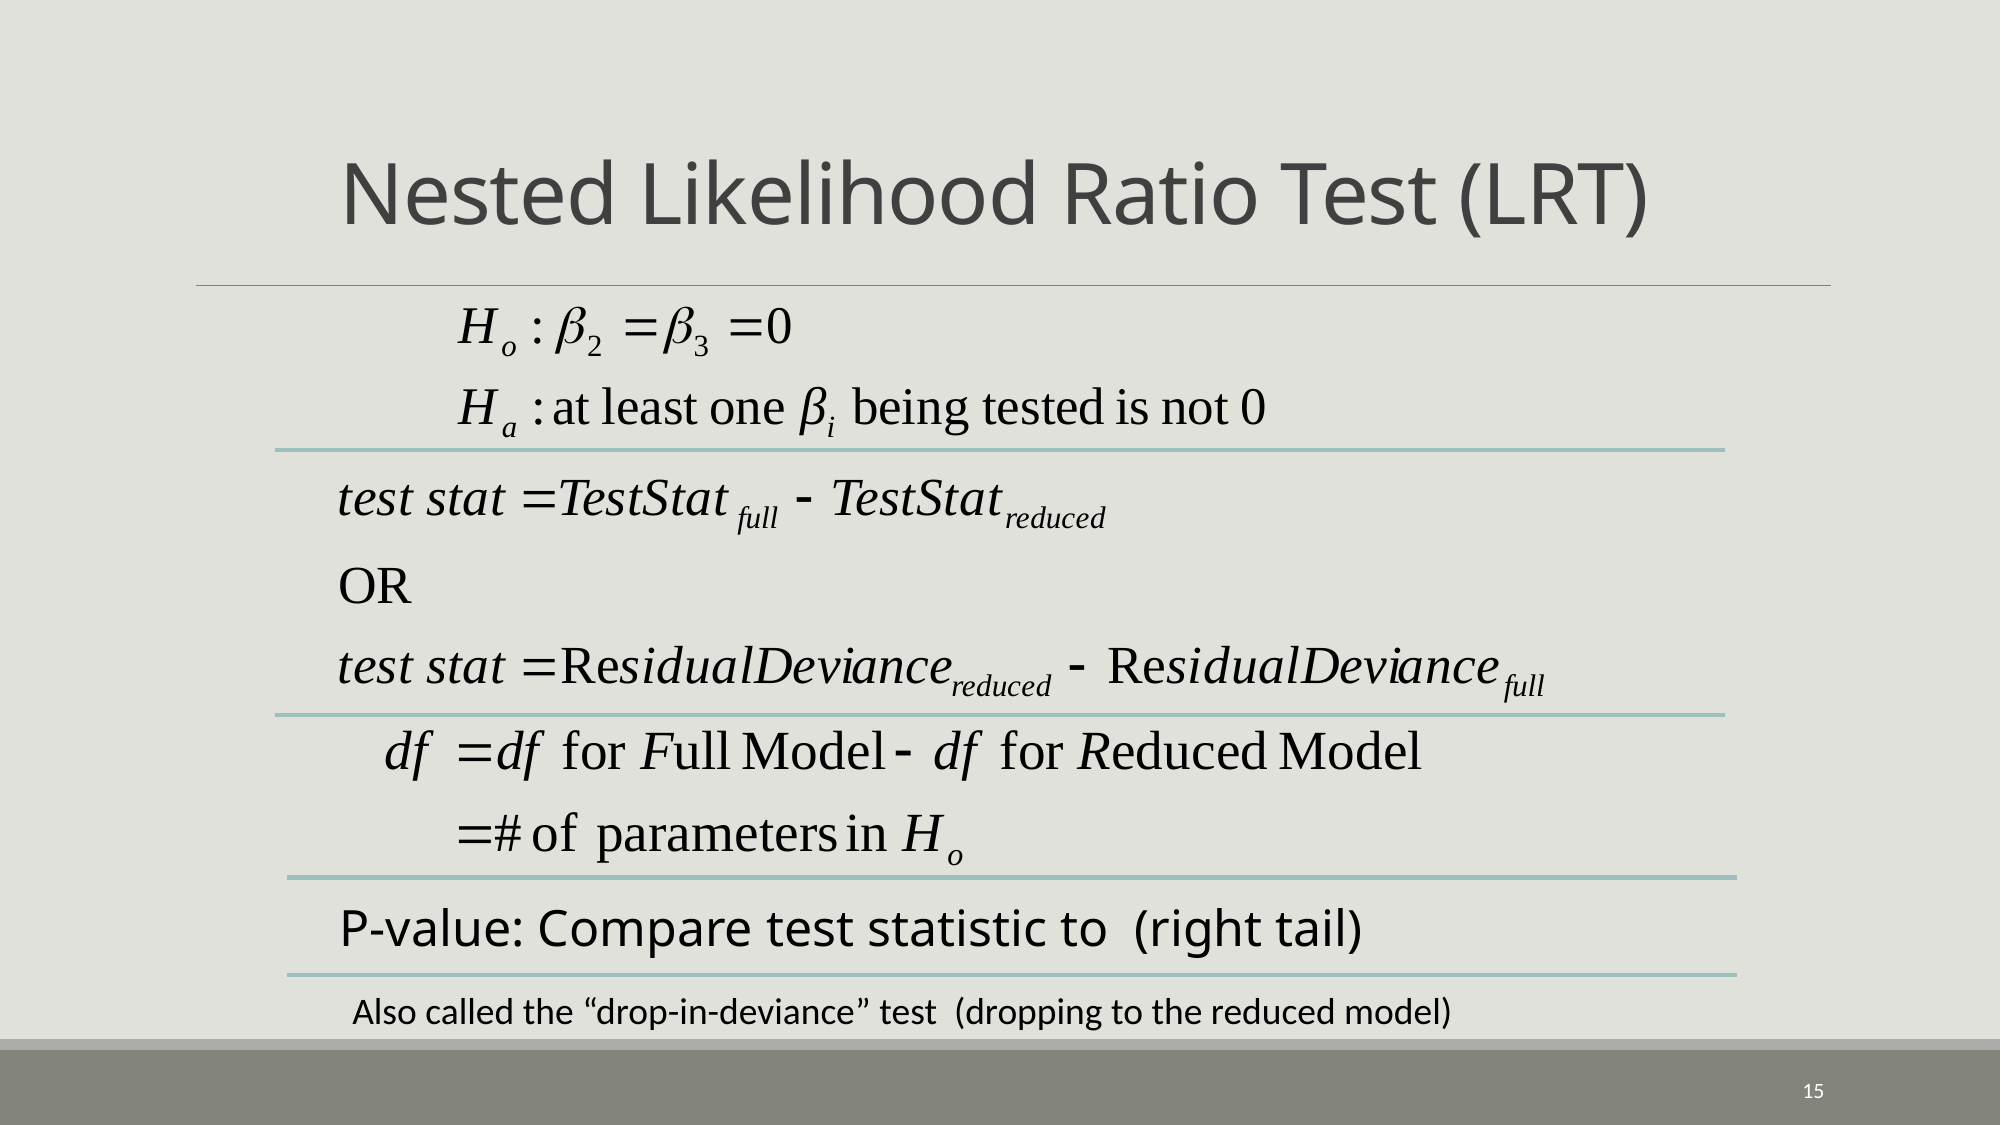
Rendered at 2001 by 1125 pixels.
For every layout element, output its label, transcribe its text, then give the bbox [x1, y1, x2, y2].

title Nested Likelihood Ratio Test (LRT) [324, 62, 1675, 250]
slide_number 15 [1624, 1059, 1840, 1120]
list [448, 290, 1275, 446]
text_box Also called the “drop-in-deviance” test (dropping to the reduced model) [337, 983, 1469, 1040]
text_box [330, 464, 1557, 711]
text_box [376, 725, 1430, 874]
